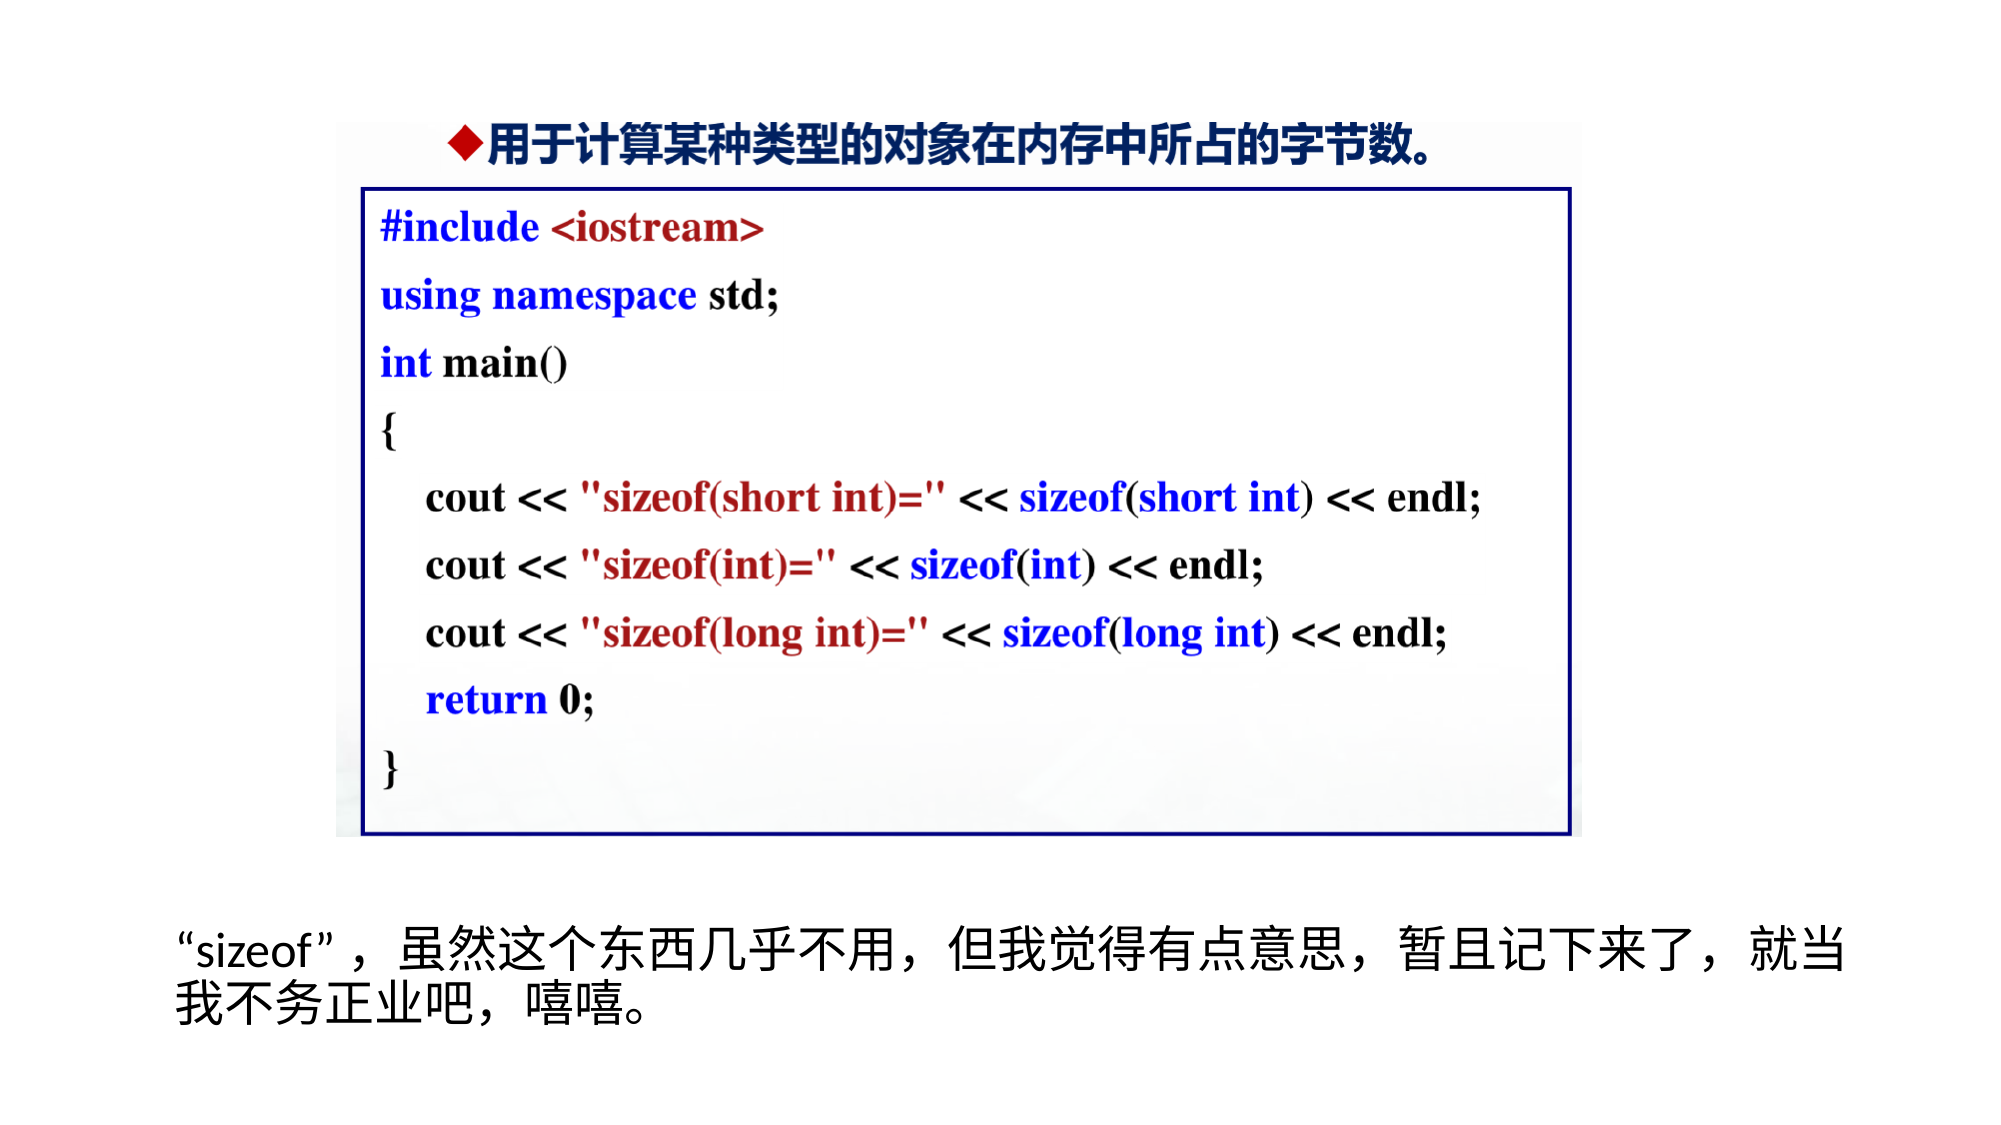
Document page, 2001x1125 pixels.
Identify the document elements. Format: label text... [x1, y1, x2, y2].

title “sizeof”，虽然这个东西几乎不用，但我觉得有点意思，暂且记下来了，就当我不务正业吧，嘻嘻。 [159, 869, 1885, 1088]
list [336, 122, 1582, 837]
